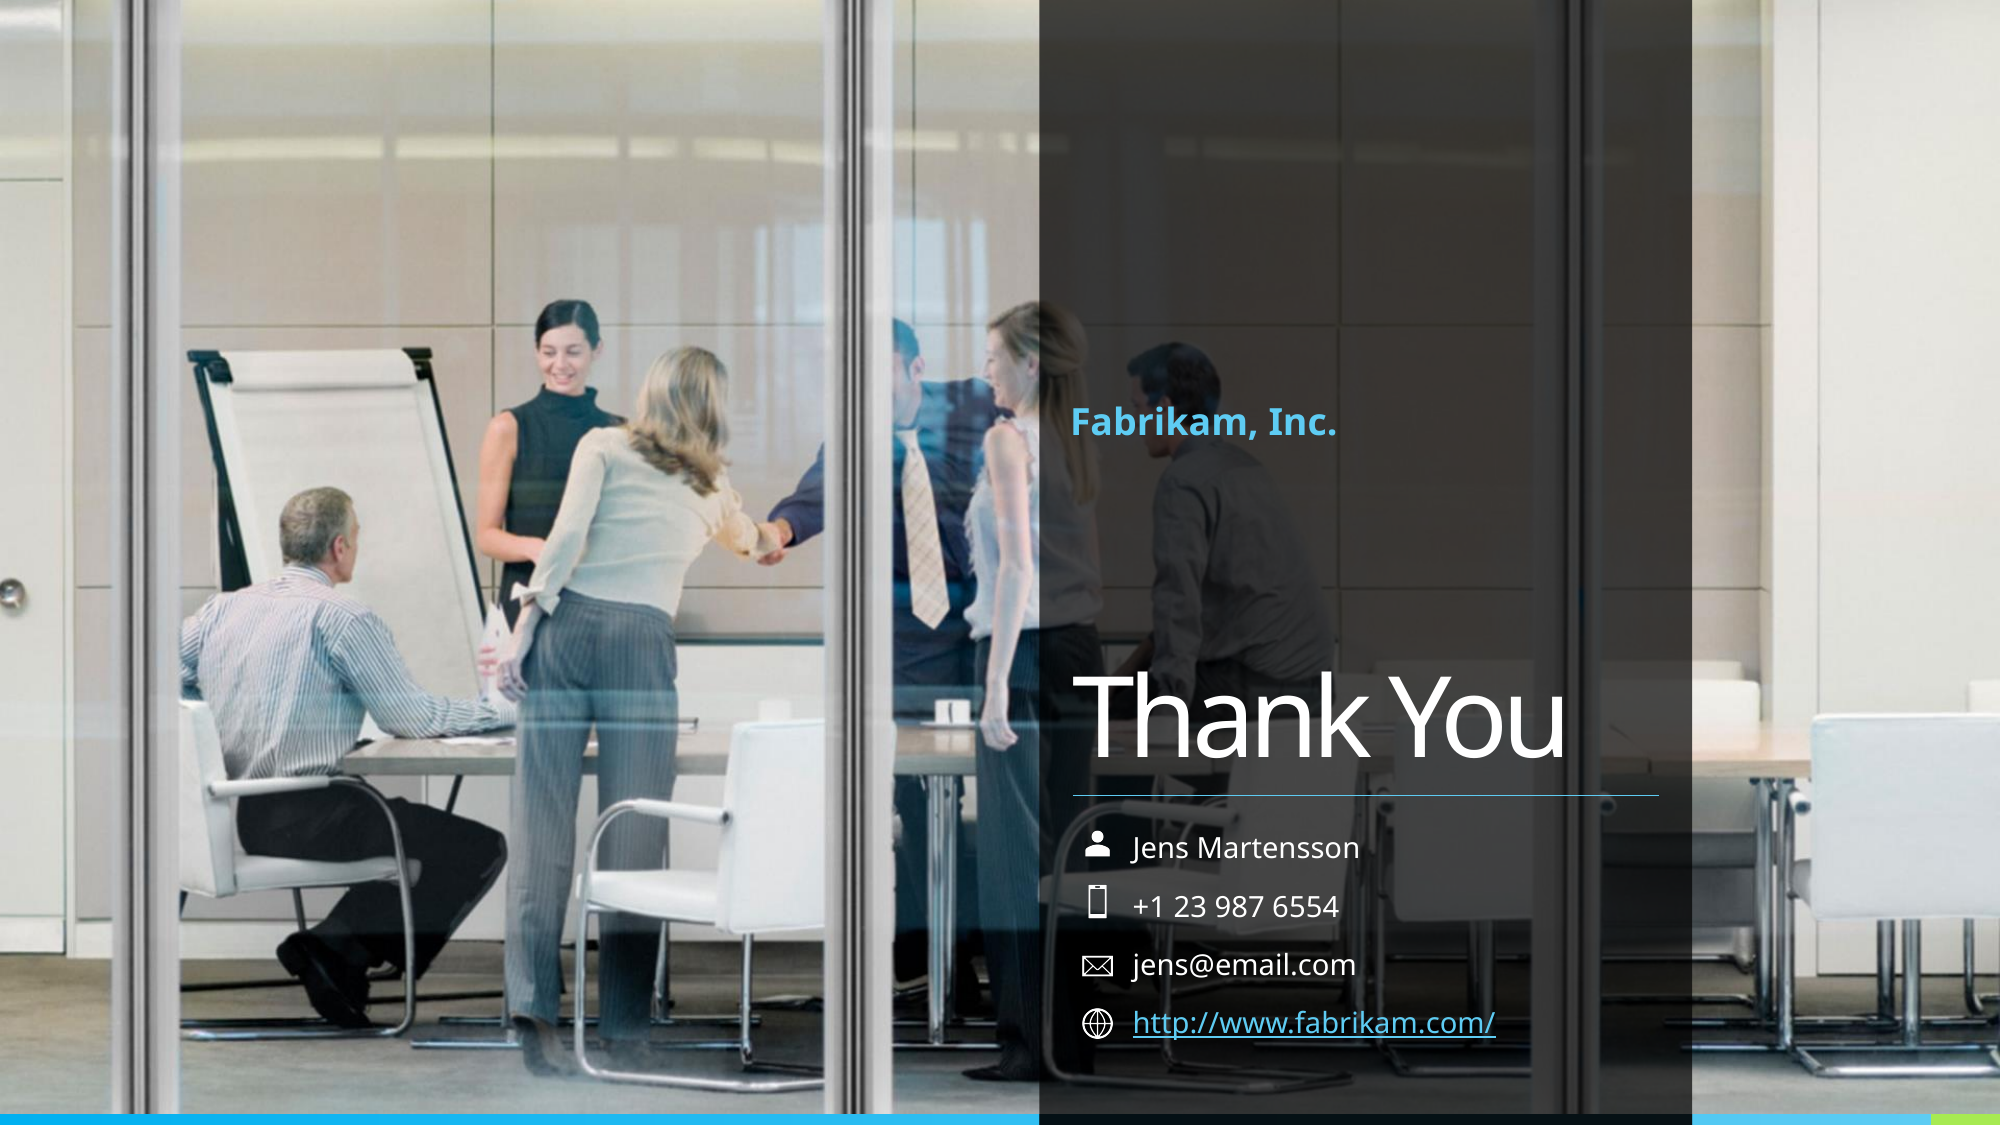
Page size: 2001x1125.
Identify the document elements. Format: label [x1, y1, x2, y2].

picture [0, 0, 2000, 1114]
text_box [1038, 1114, 1693, 1125]
